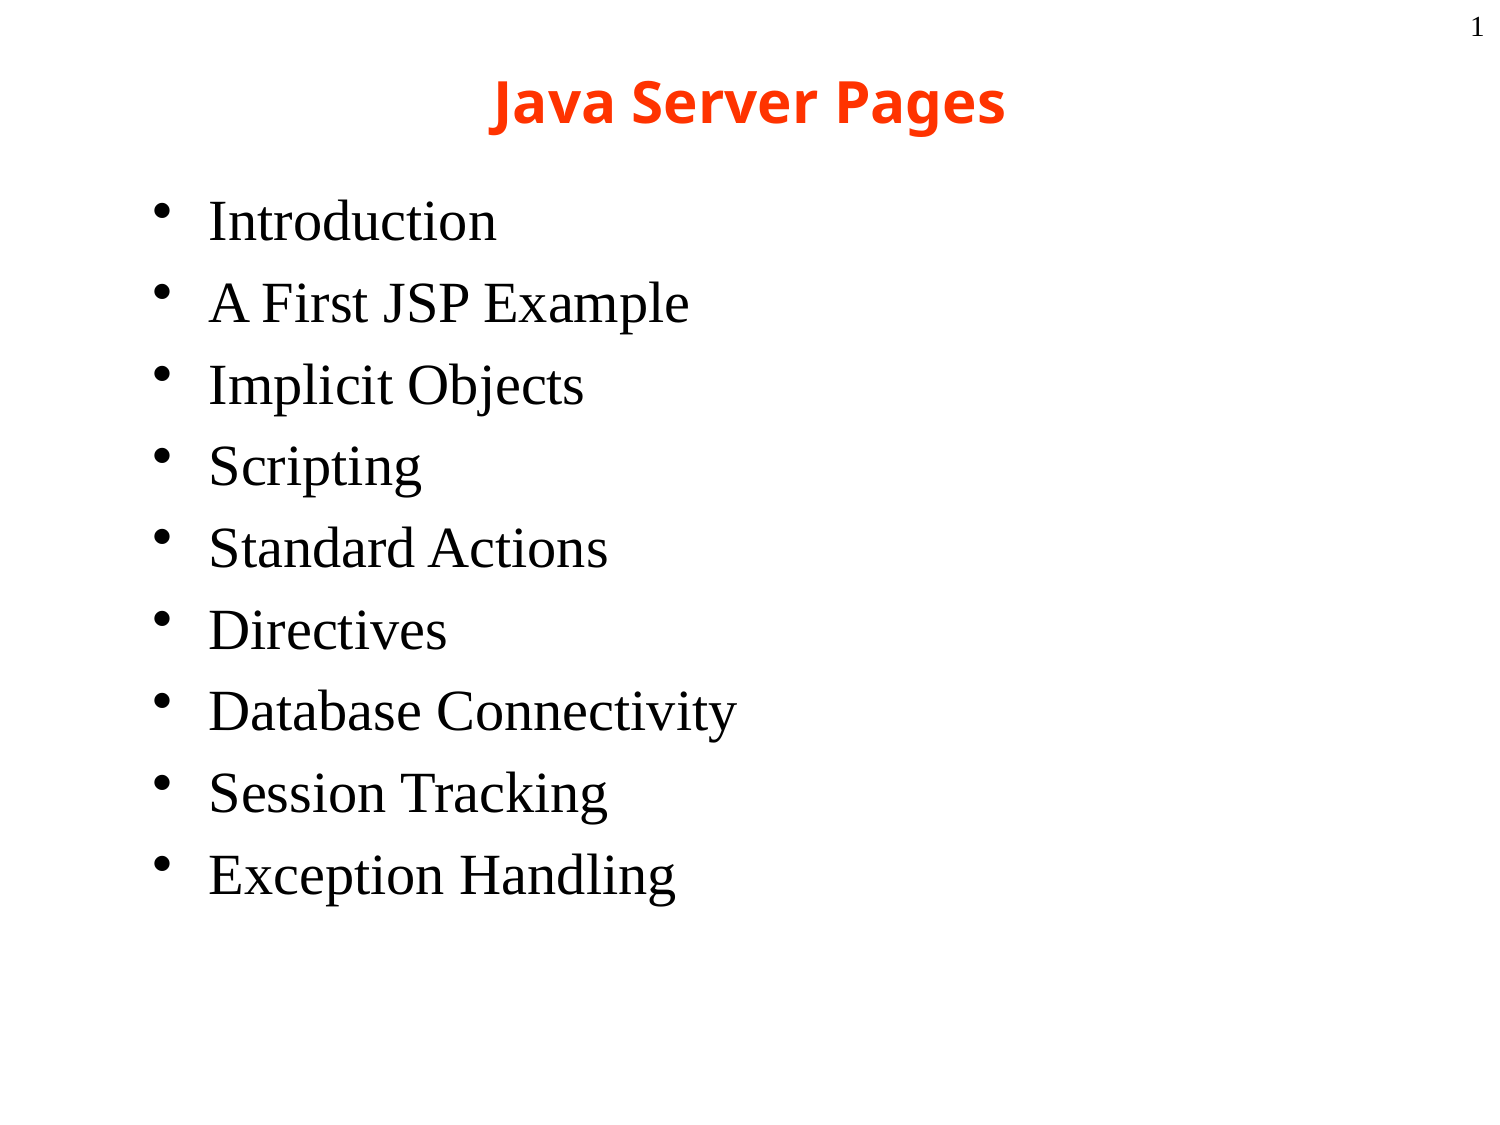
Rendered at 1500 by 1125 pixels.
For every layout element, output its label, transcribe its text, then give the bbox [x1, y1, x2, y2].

slide_number 1 [1187, 0, 1500, 76]
title Java Server Pages [112, 12, 1388, 188]
list Introduction A First JSP Example Implicit Objects Scripting Standard Actions Directives Database Connectivity Session Tracking Exception Handling [137, 174, 1413, 988]
